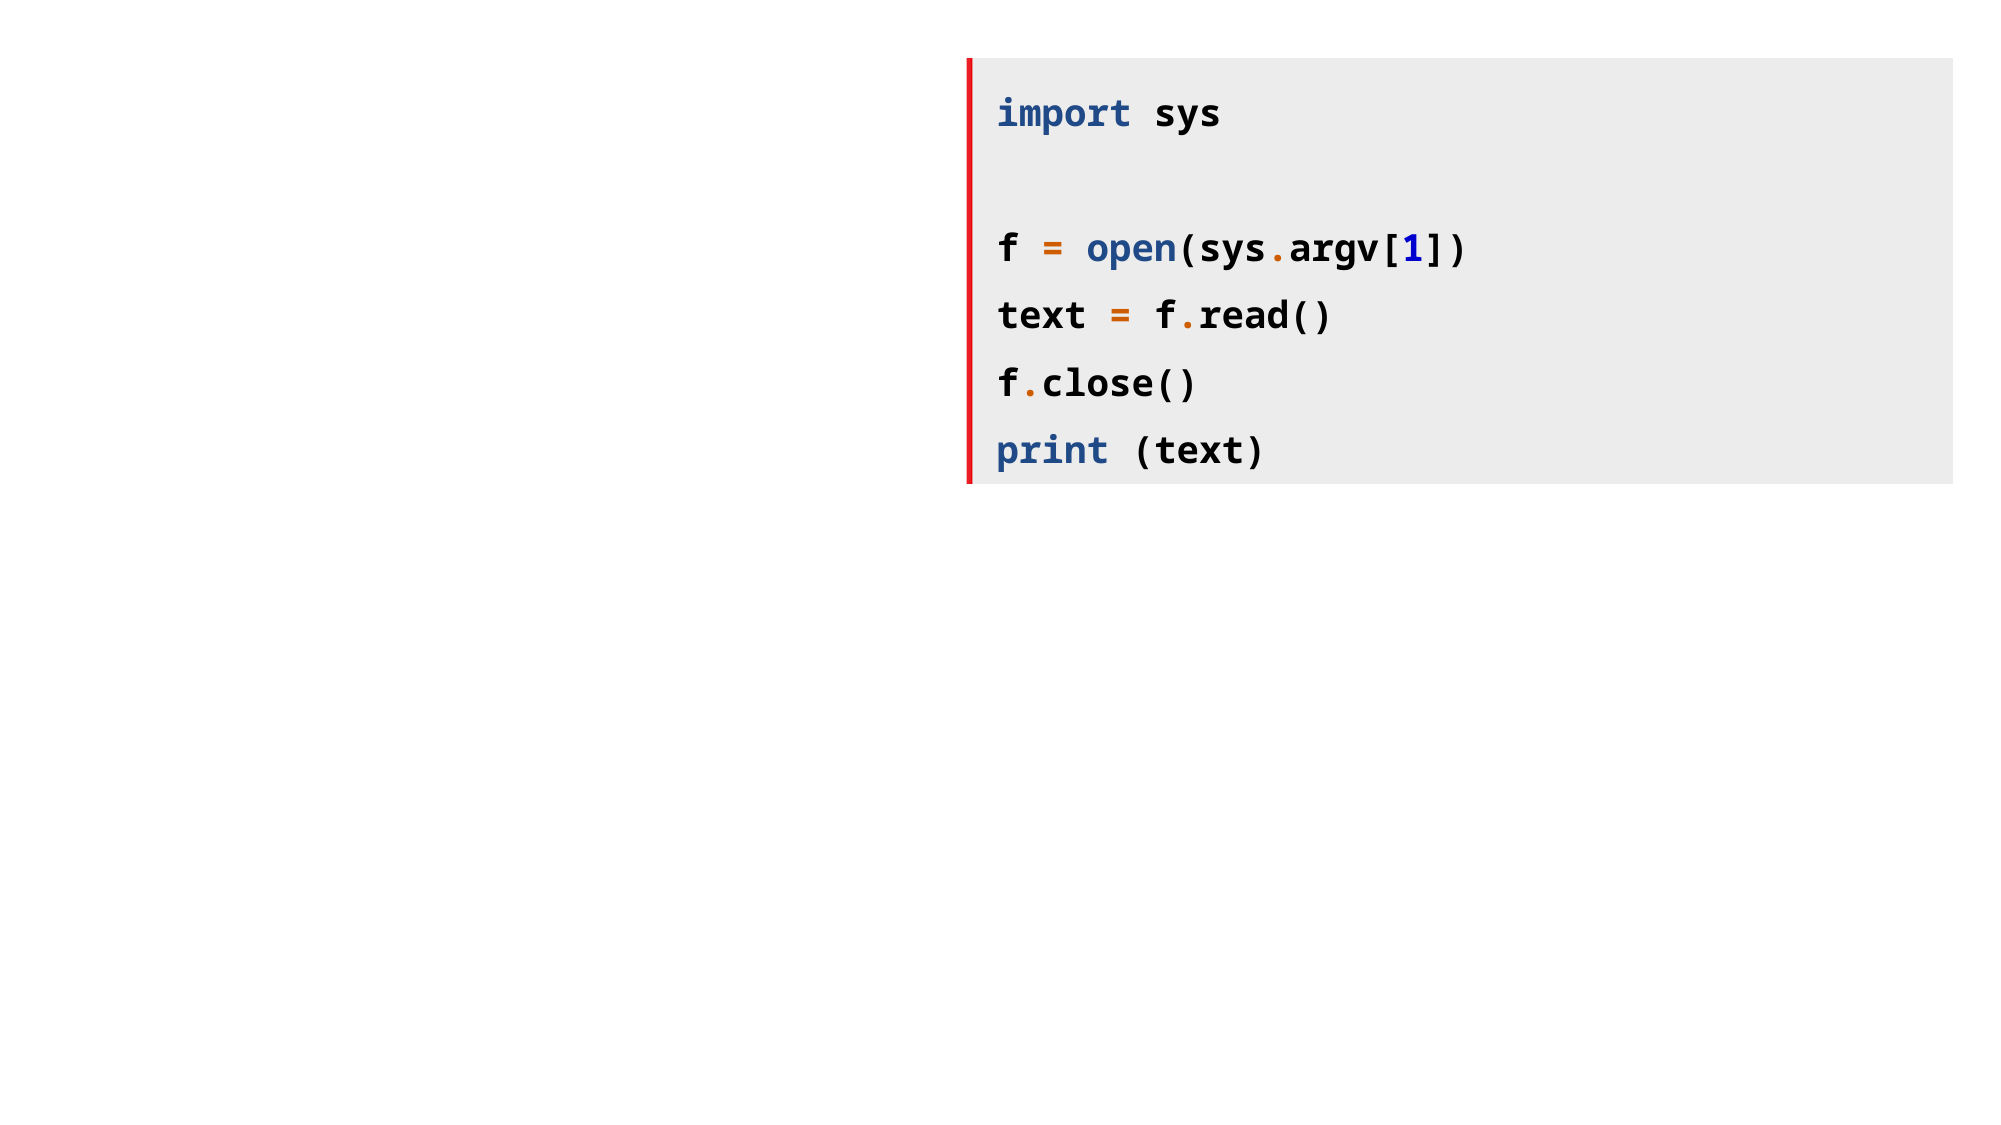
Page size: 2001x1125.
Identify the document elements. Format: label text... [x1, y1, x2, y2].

list import sys f = open(sys.argv[1]) text = f.read() f.close() print (text) [966, 58, 1953, 484]
